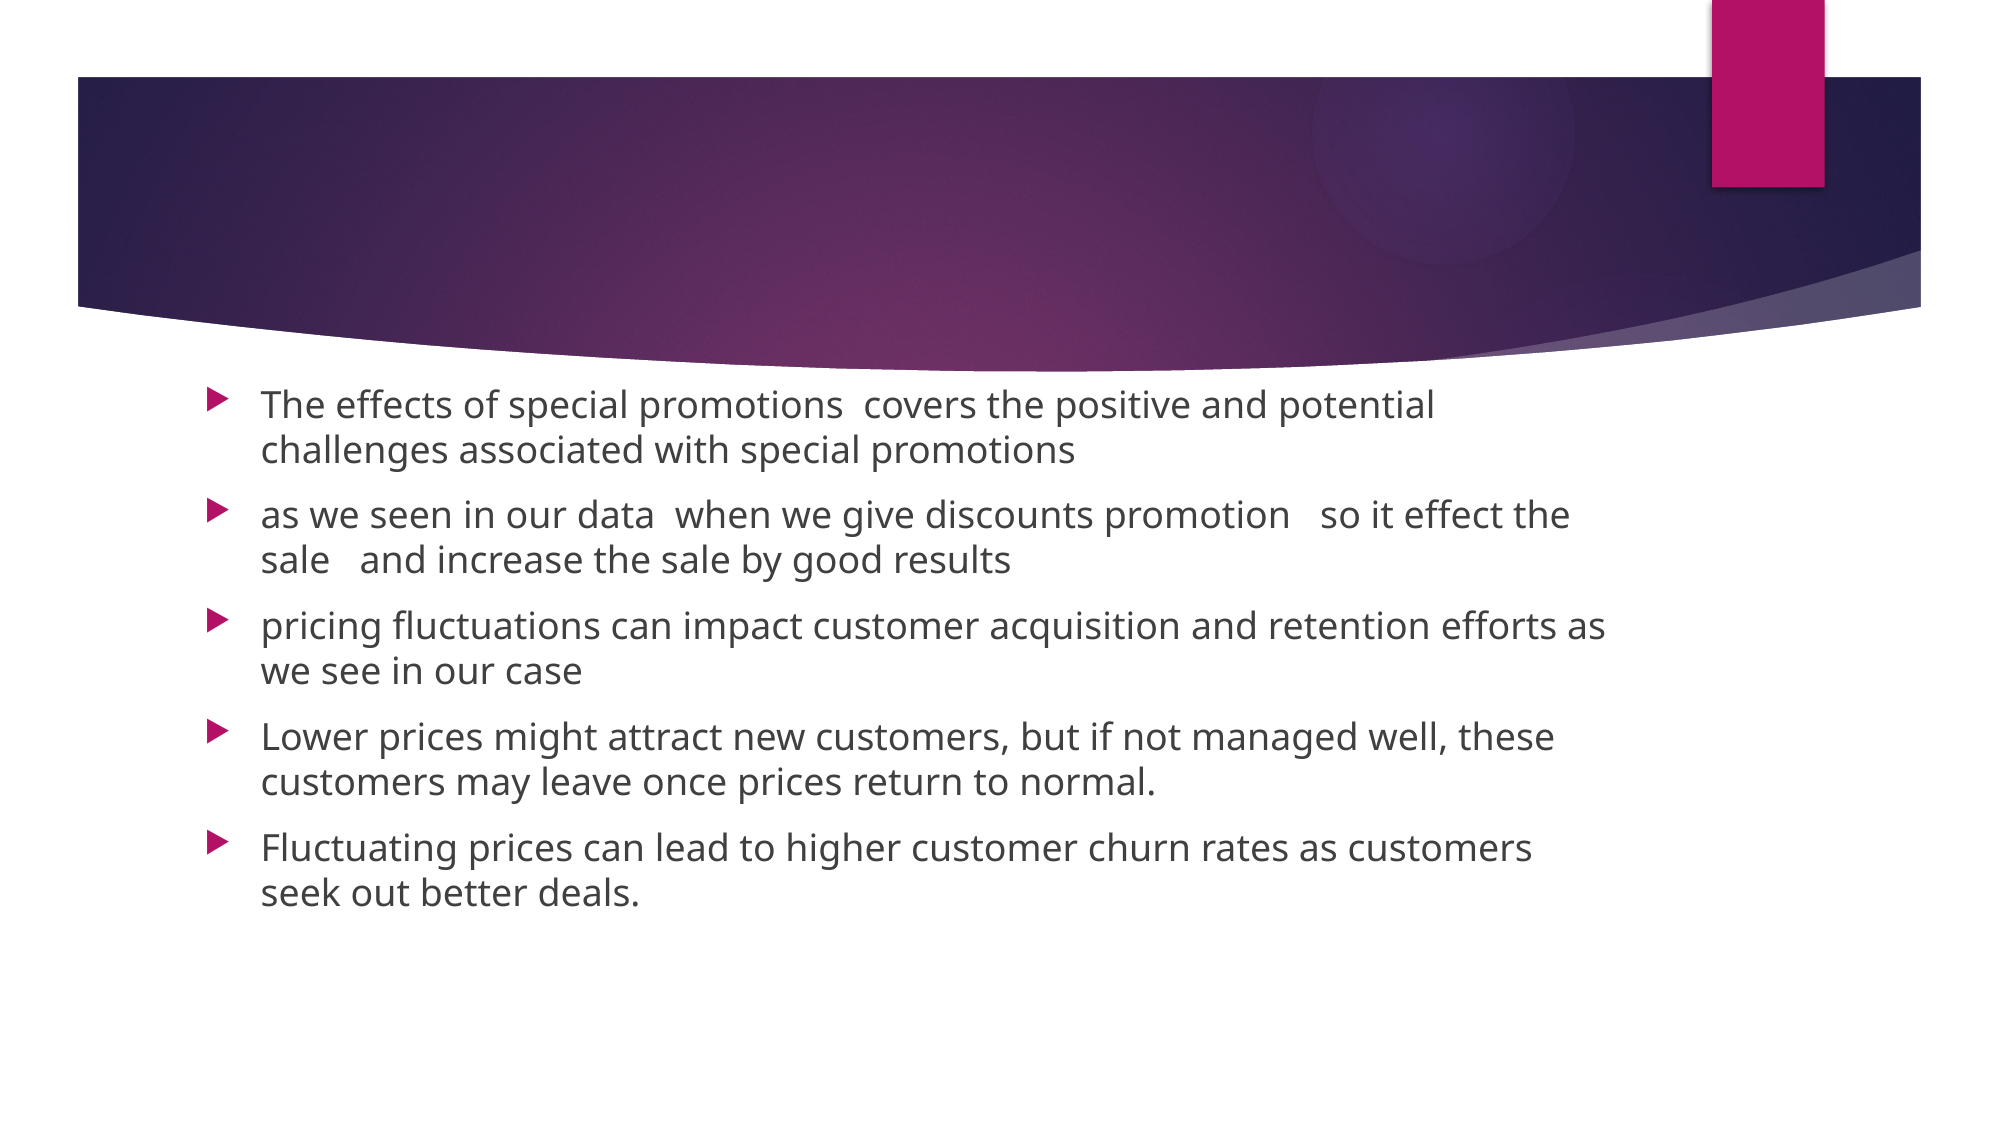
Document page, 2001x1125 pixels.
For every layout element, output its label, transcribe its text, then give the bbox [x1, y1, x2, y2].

list The effects of special promotions covers the positive and potential challenges associated with special promotions as we seen in our data when we give discounts promotion so it effect the sale and increase the sale by good results pricing fluctuations can impact customer acquisition and retention efforts as we see in our case Lower prices might attract new customers, but if not managed well, these customers may leave once prices return to normal. Fluctuating prices can lead to higher customer churn rates as customers seek out better deals. [189, 373, 1638, 988]
